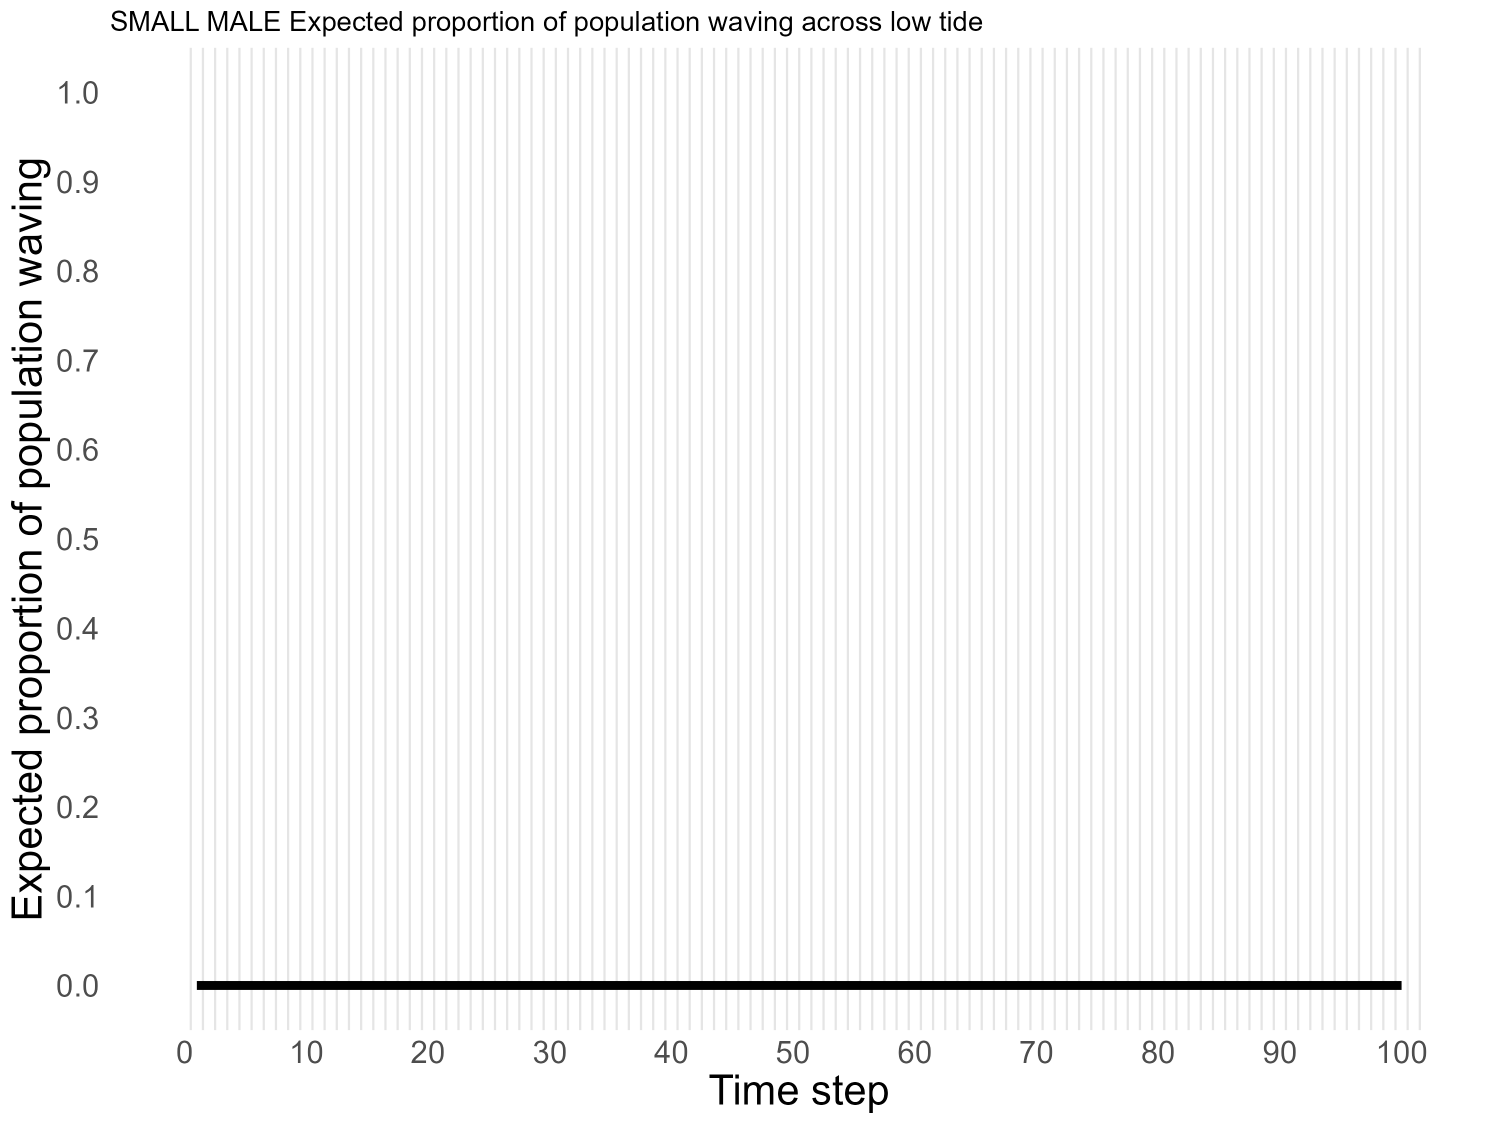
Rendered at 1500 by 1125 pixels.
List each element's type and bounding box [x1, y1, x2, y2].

list [0, 0, 1500, 1125]
